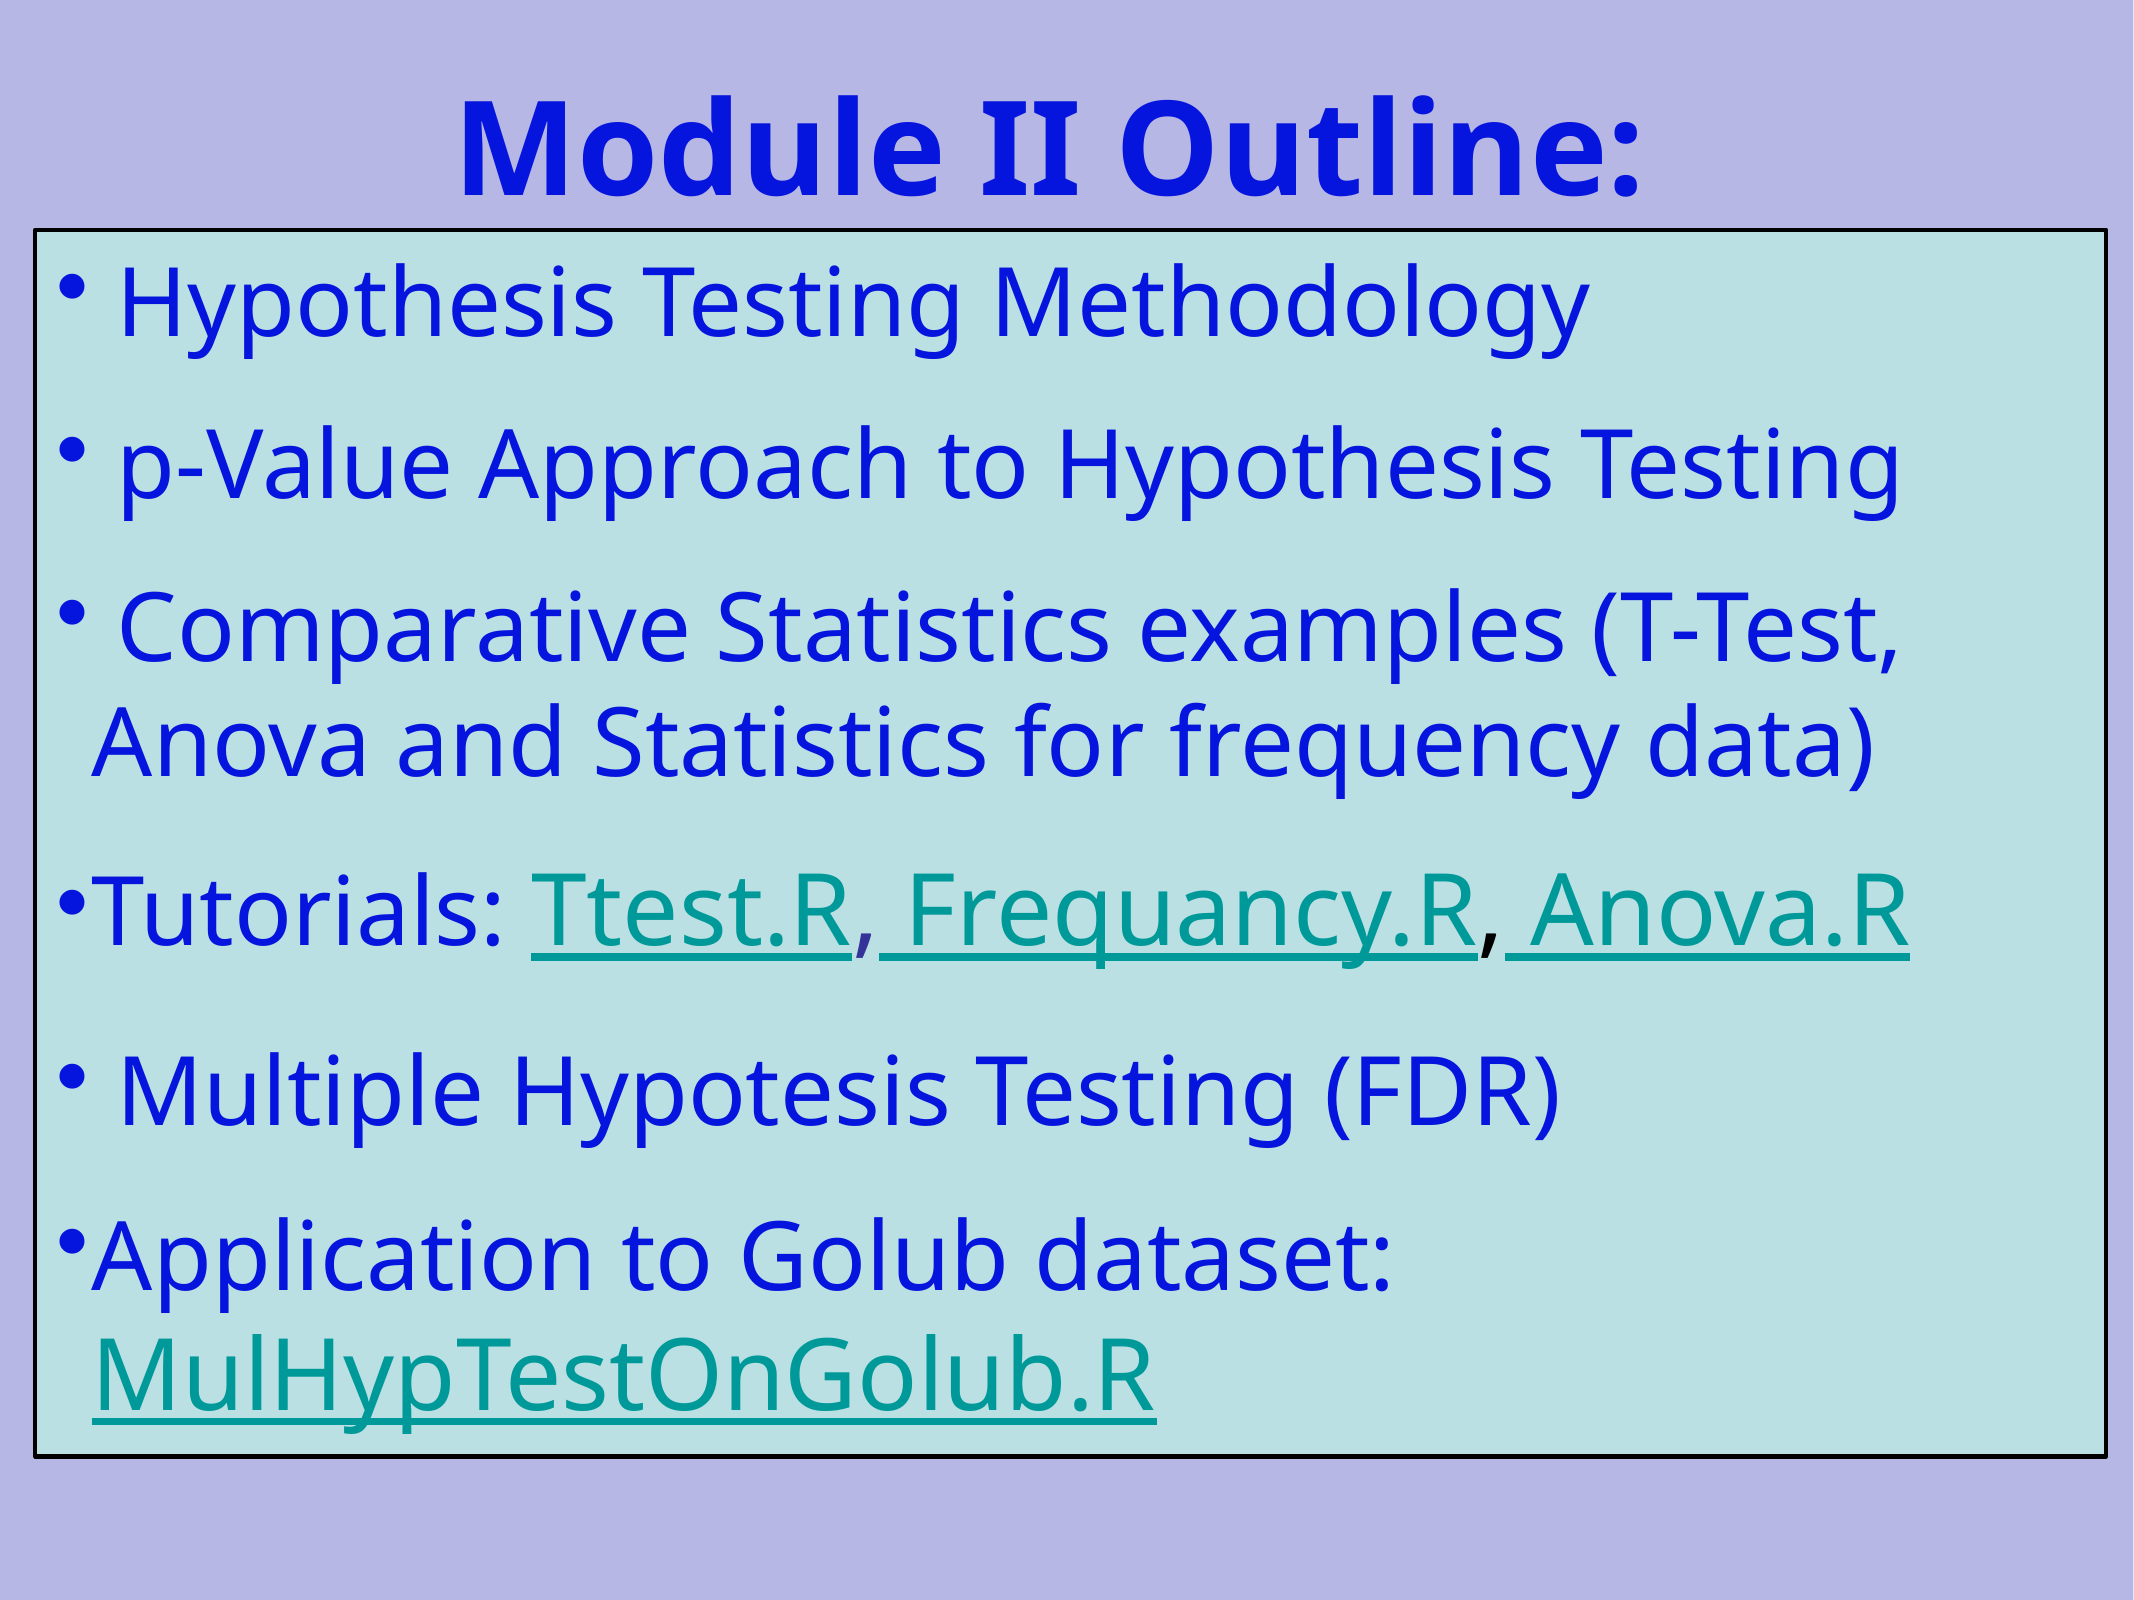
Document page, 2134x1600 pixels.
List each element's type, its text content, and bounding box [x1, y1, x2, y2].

text_box Hypothesis Testing Methodology p-Value Approach to Hypothesis Testing Comparative Statistics examples (T-Test, Anova and Statistics for frequency data) Tutorials: Ttest.R, Frequancy.R, Anova.R Multiple Hypotesis Testing (FDR) Application to Golub dataset: MulHypTestOnGolub.R [33, 228, 2108, 1459]
text_box Module II Outline: [0, 53, 2134, 232]
